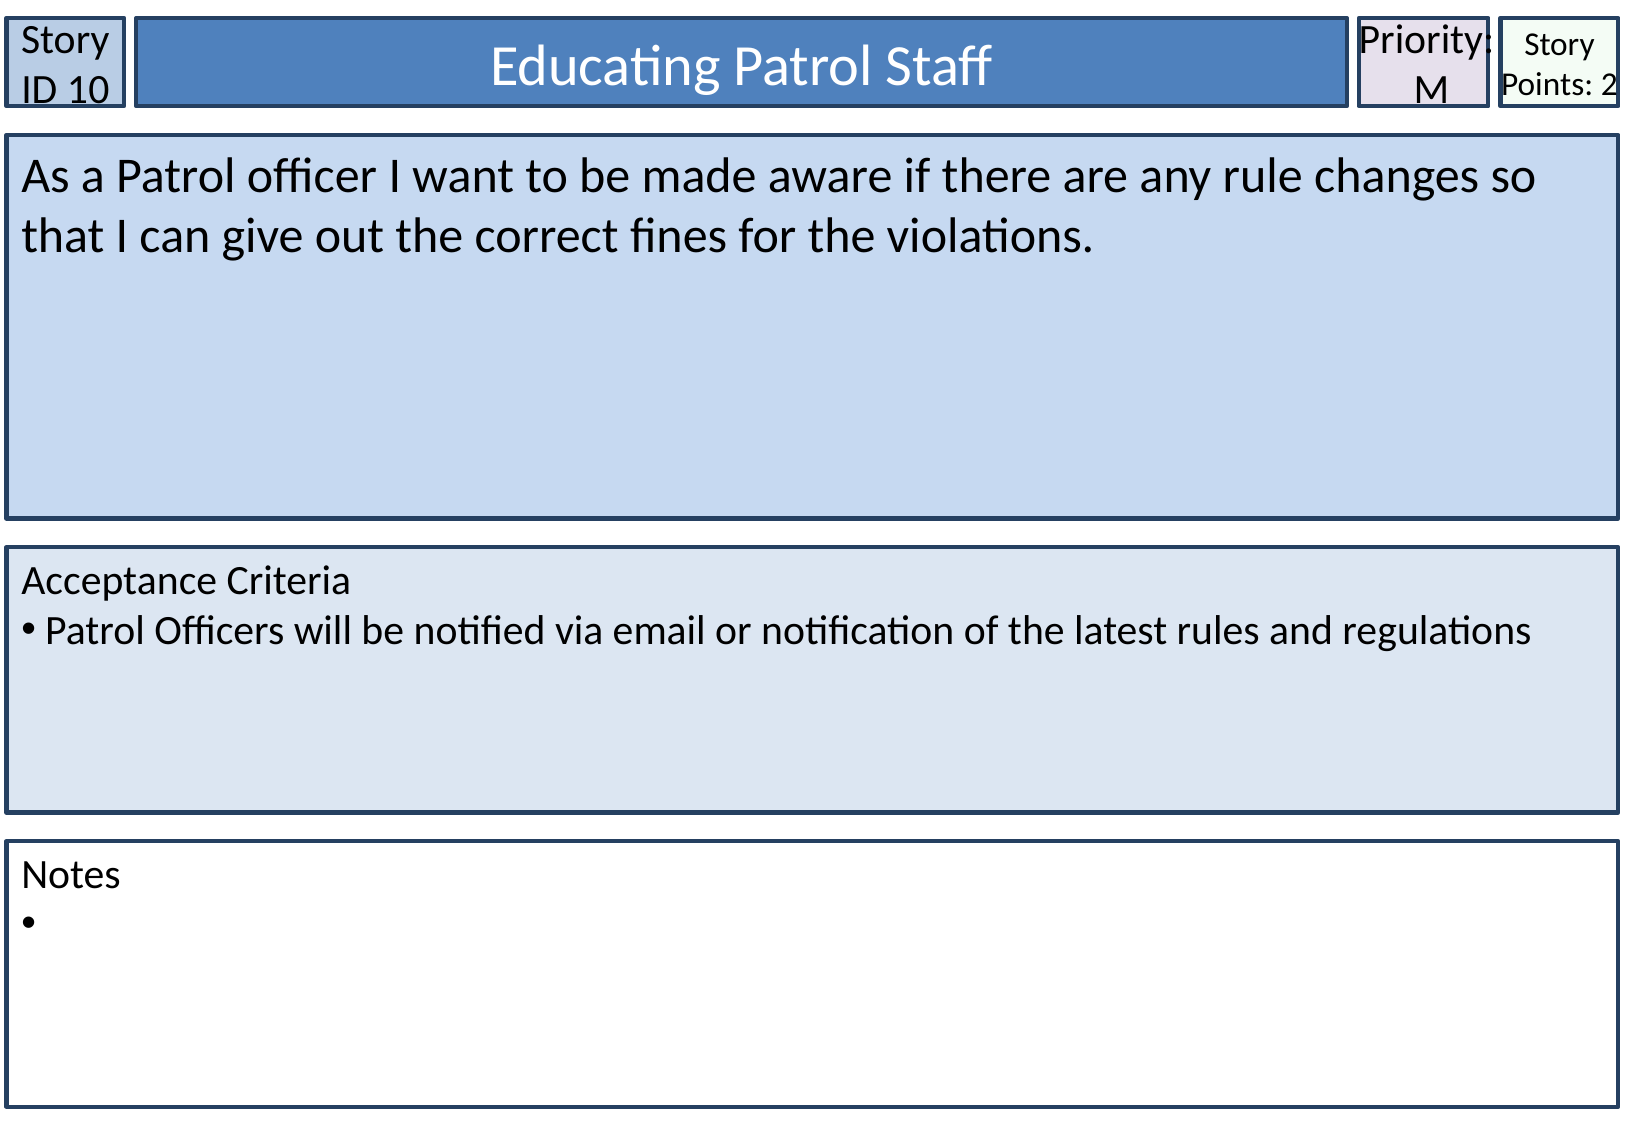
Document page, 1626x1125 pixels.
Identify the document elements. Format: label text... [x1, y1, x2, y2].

text_box Acceptance Criteria Patrol Officers will be notified via email or notification of the latest rules and regulations [4, 545, 1620, 815]
text_box As a Patrol officer I want to be made aware if there are any rule changes so that I can give out the correct fines for the violations. [4, 133, 1620, 521]
text_box Notes [4, 839, 1620, 1109]
text_box Educating Patrol Staff [134, 16, 1349, 108]
text_box Priority: M [1357, 16, 1490, 108]
text_box Story Points: 2 [1498, 16, 1620, 108]
text_box Story ID 10 [4, 16, 126, 108]
